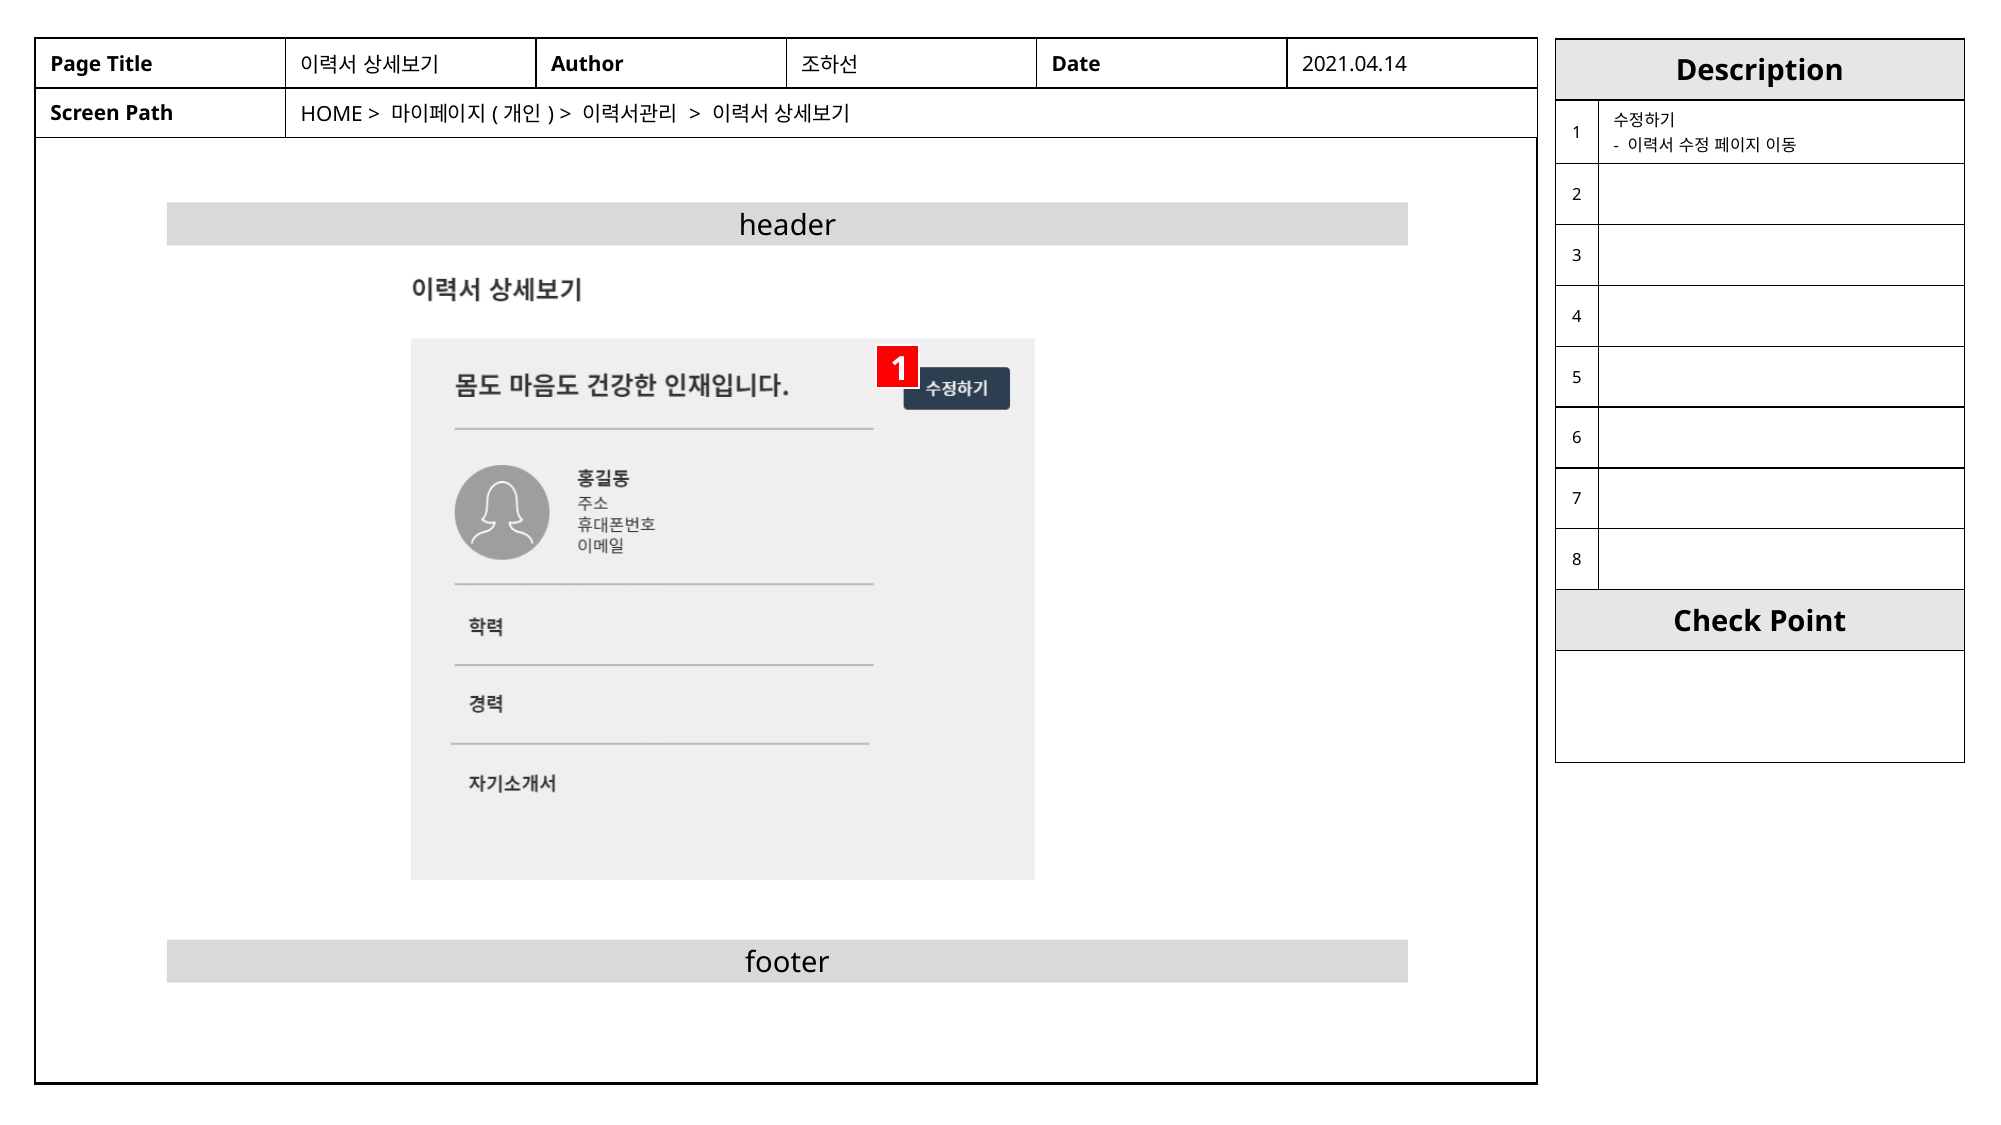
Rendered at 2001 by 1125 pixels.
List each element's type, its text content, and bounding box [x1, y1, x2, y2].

table_cell 7 [1556, 469, 1598, 528]
table_header Page Title [36, 39, 285, 87]
table_cell 6 [1556, 408, 1598, 467]
table_cell 1 [1556, 101, 1598, 163]
table_cell 4 [1556, 286, 1598, 346]
table_cell HOME > 마이페이지(개인) > 이력서관리 > 이력서 상세보기 [286, 89, 1537, 137]
table_cell [1599, 286, 1964, 346]
table_cell [1599, 408, 1964, 467]
table_cell [1556, 651, 1964, 762]
table_cell 3 [1556, 225, 1598, 285]
table_header Author [537, 39, 786, 87]
table_cell [1599, 225, 1964, 285]
table_cell 수정하기 - 이력서 수정 페이지 이동 [1599, 101, 1964, 163]
table_cell [1599, 347, 1964, 406]
text_box [34, 138, 1538, 1085]
table_cell [1599, 529, 1964, 589]
table_cell 2 [1556, 164, 1598, 224]
table_cell Check Point [1556, 590, 1964, 650]
table_cell [1599, 469, 1964, 528]
text_box header [165, 201, 1409, 247]
table_cell 5 [1556, 347, 1598, 406]
table_cell [1599, 164, 1964, 224]
table_cell Screen Path [36, 89, 285, 137]
table_cell 8 [1556, 529, 1598, 589]
table_header 이력서 상세보기 [286, 39, 535, 87]
table_header 2021.04.14 [1288, 39, 1537, 87]
picture [141, 247, 1410, 880]
table_header Description [1556, 40, 1964, 99]
table_header 조하선 [787, 39, 1036, 87]
table_header Date [1037, 39, 1286, 87]
text_box footer [165, 938, 1409, 984]
